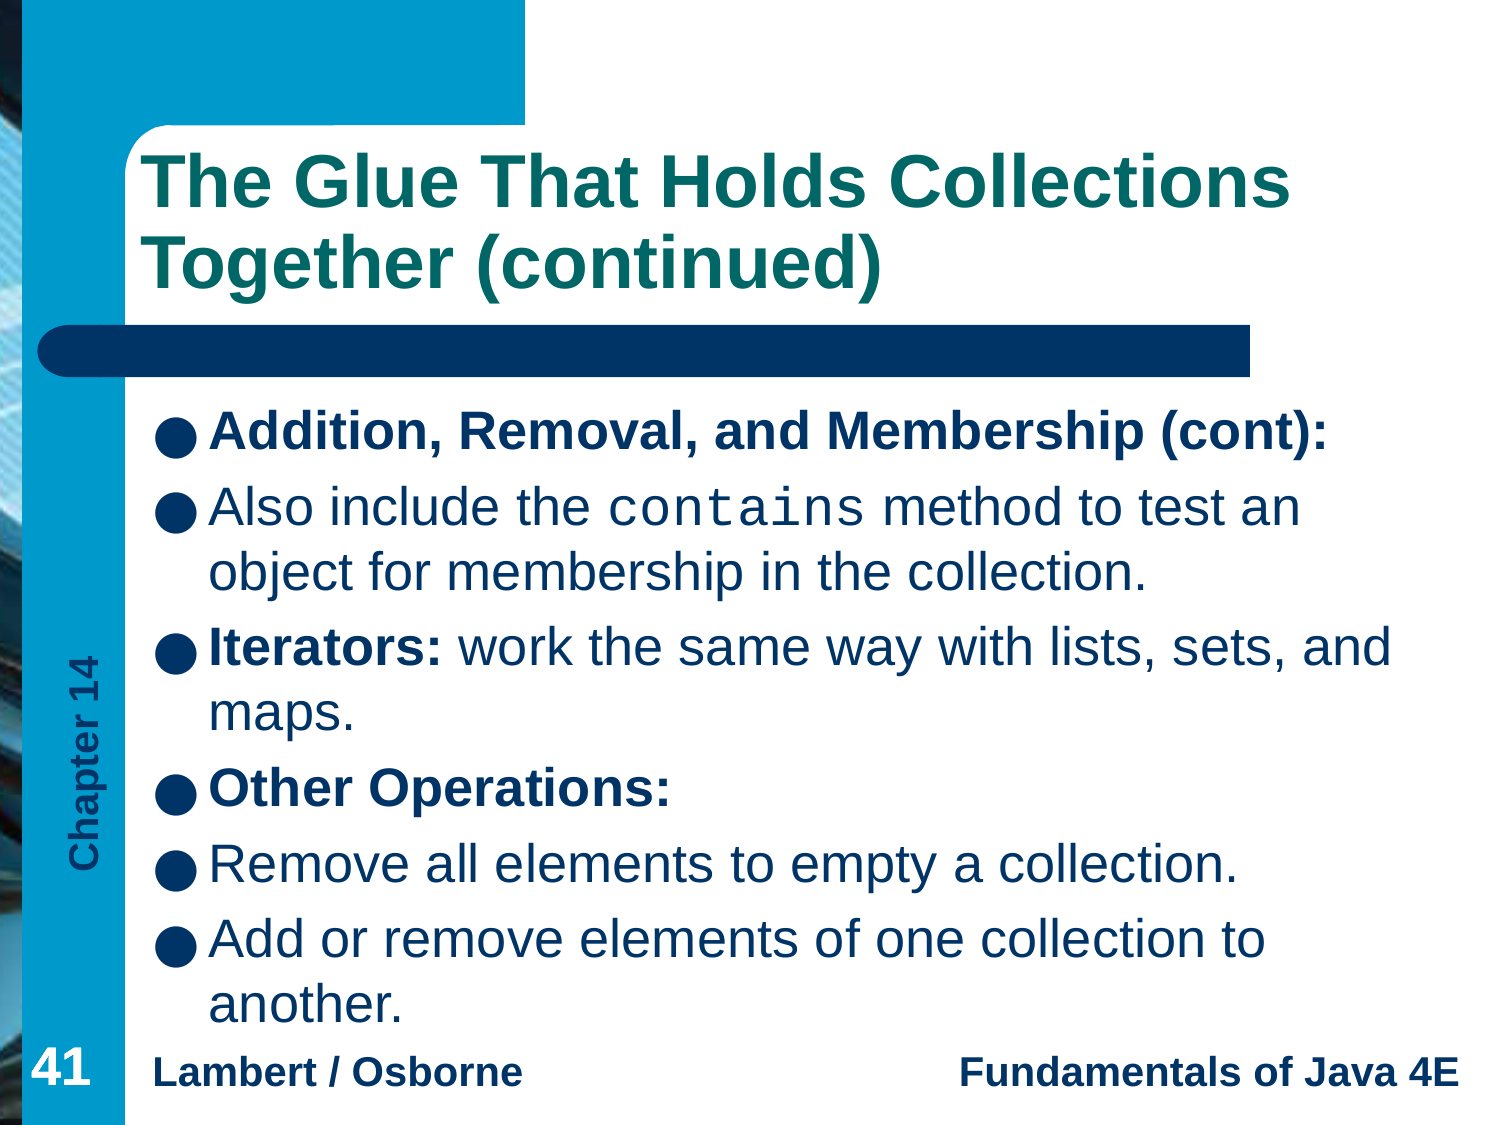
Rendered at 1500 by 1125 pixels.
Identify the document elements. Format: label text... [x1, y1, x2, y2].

text_box ‹#› [13, 1023, 111, 1105]
title The Glue That Holds Collections Together (continued) [125, 125, 1425, 313]
picture [0, 0, 21, 1125]
list Addition, Removal, and Membership (cont): Also include the contains method to test an object for membership in the collection. Iterators: work the same way with lists, sets, and maps. Other Operations: Remove all elements to empty a collection. Add or remove elements of one collection to another. [137, 387, 1425, 999]
